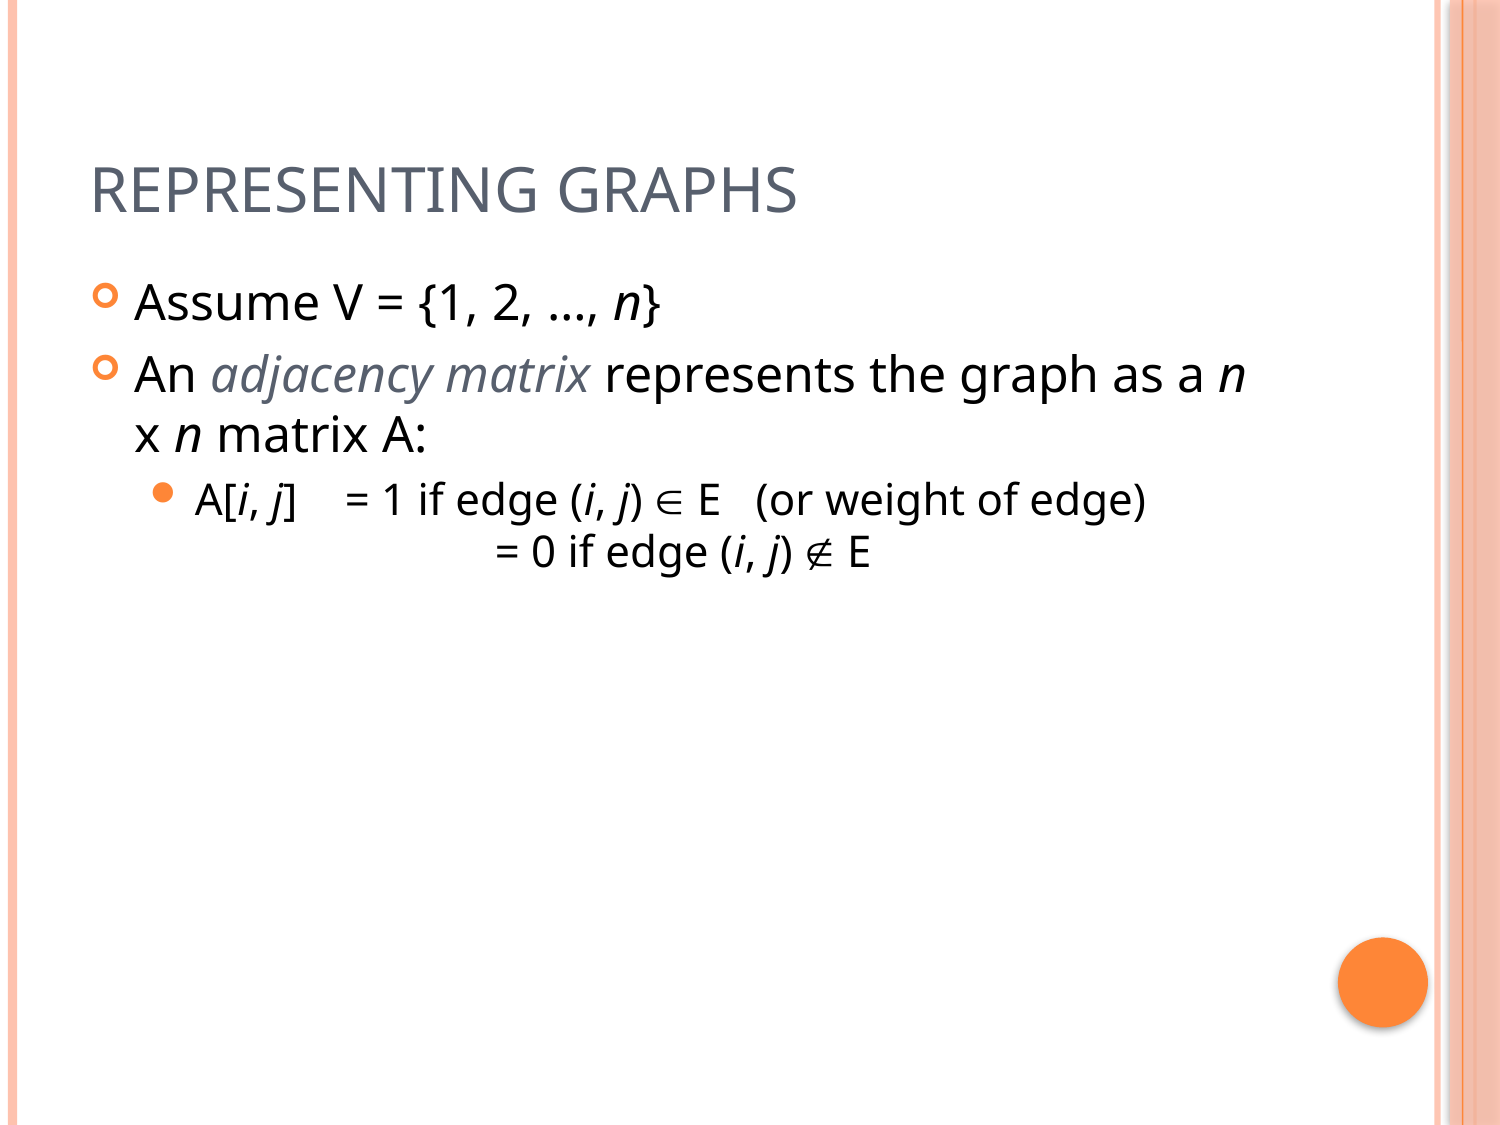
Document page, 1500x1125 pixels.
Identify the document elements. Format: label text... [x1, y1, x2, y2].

list Assume V = {1, 2, …, n} An adjacency matrix represents the graph as a n x n matrix A: A[i, j] = 1 if edge (i, j)  E (or weight of edge) = 0 if edge (i, j)  E [75, 262, 1300, 1062]
title Representing Graphs [75, 45, 1338, 233]
